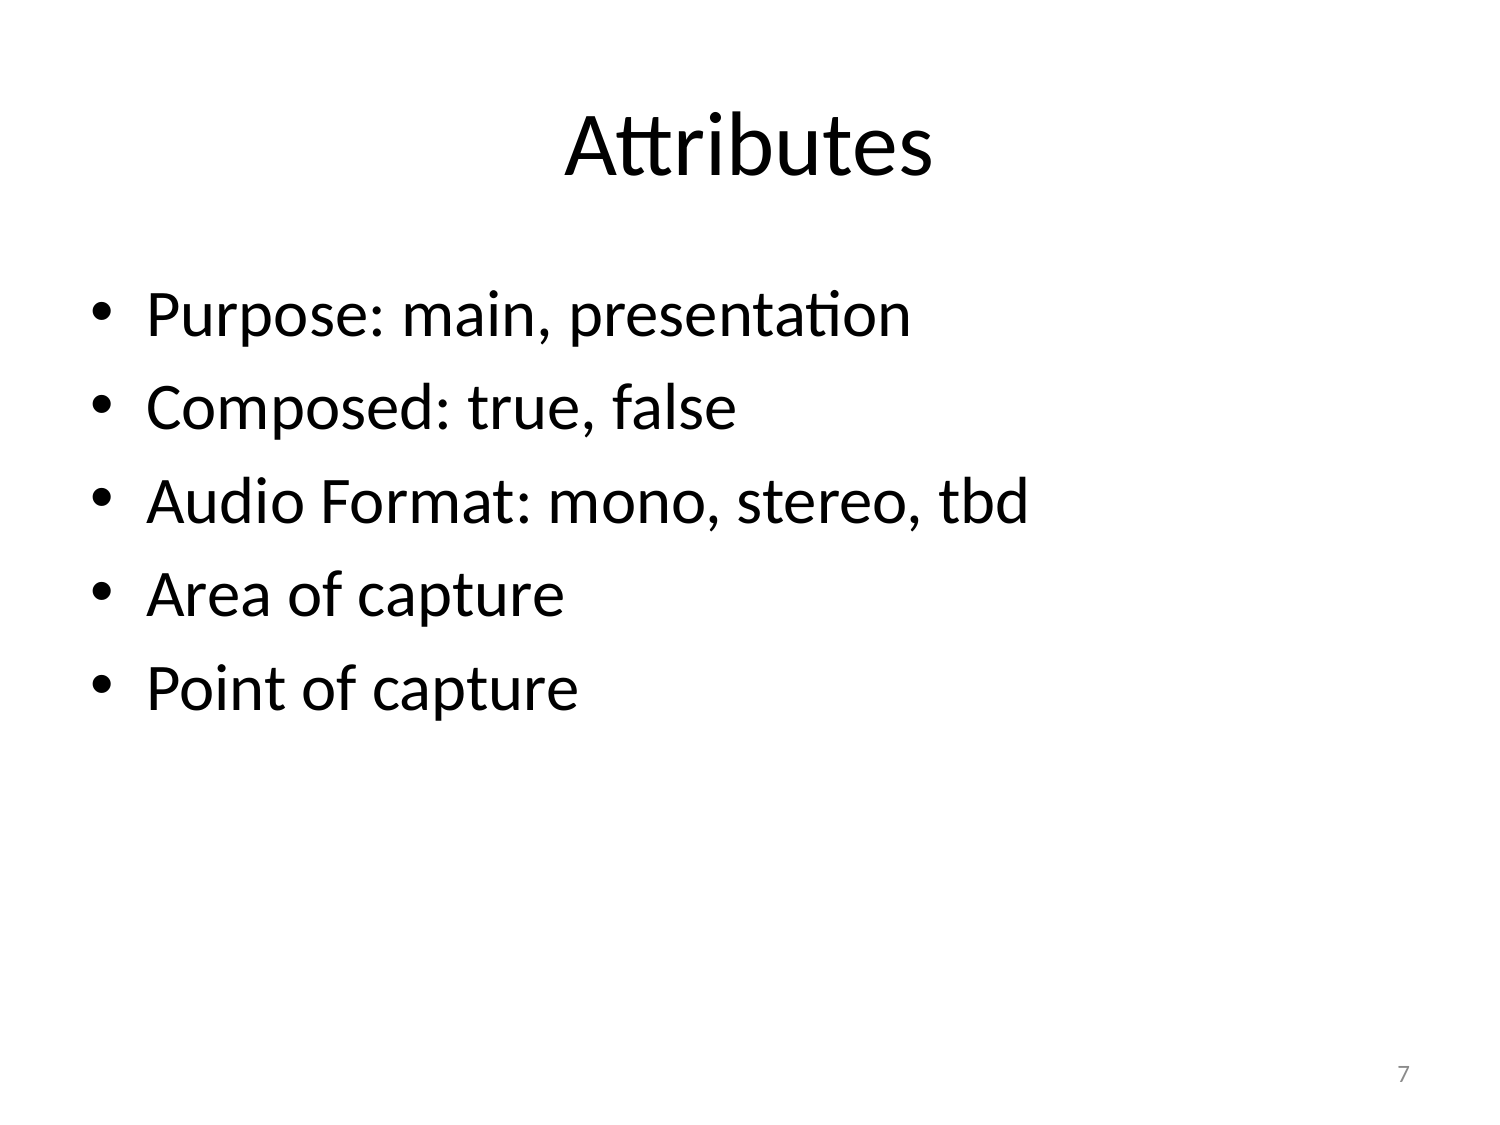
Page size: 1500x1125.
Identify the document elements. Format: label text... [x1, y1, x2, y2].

title Attributes [75, 45, 1425, 233]
list Purpose: main, presentation Composed: true, false Audio Format: mono, stereo, tbd Area of capture Point of capture [75, 262, 1425, 1005]
slide_number 7 [1074, 1042, 1425, 1103]
